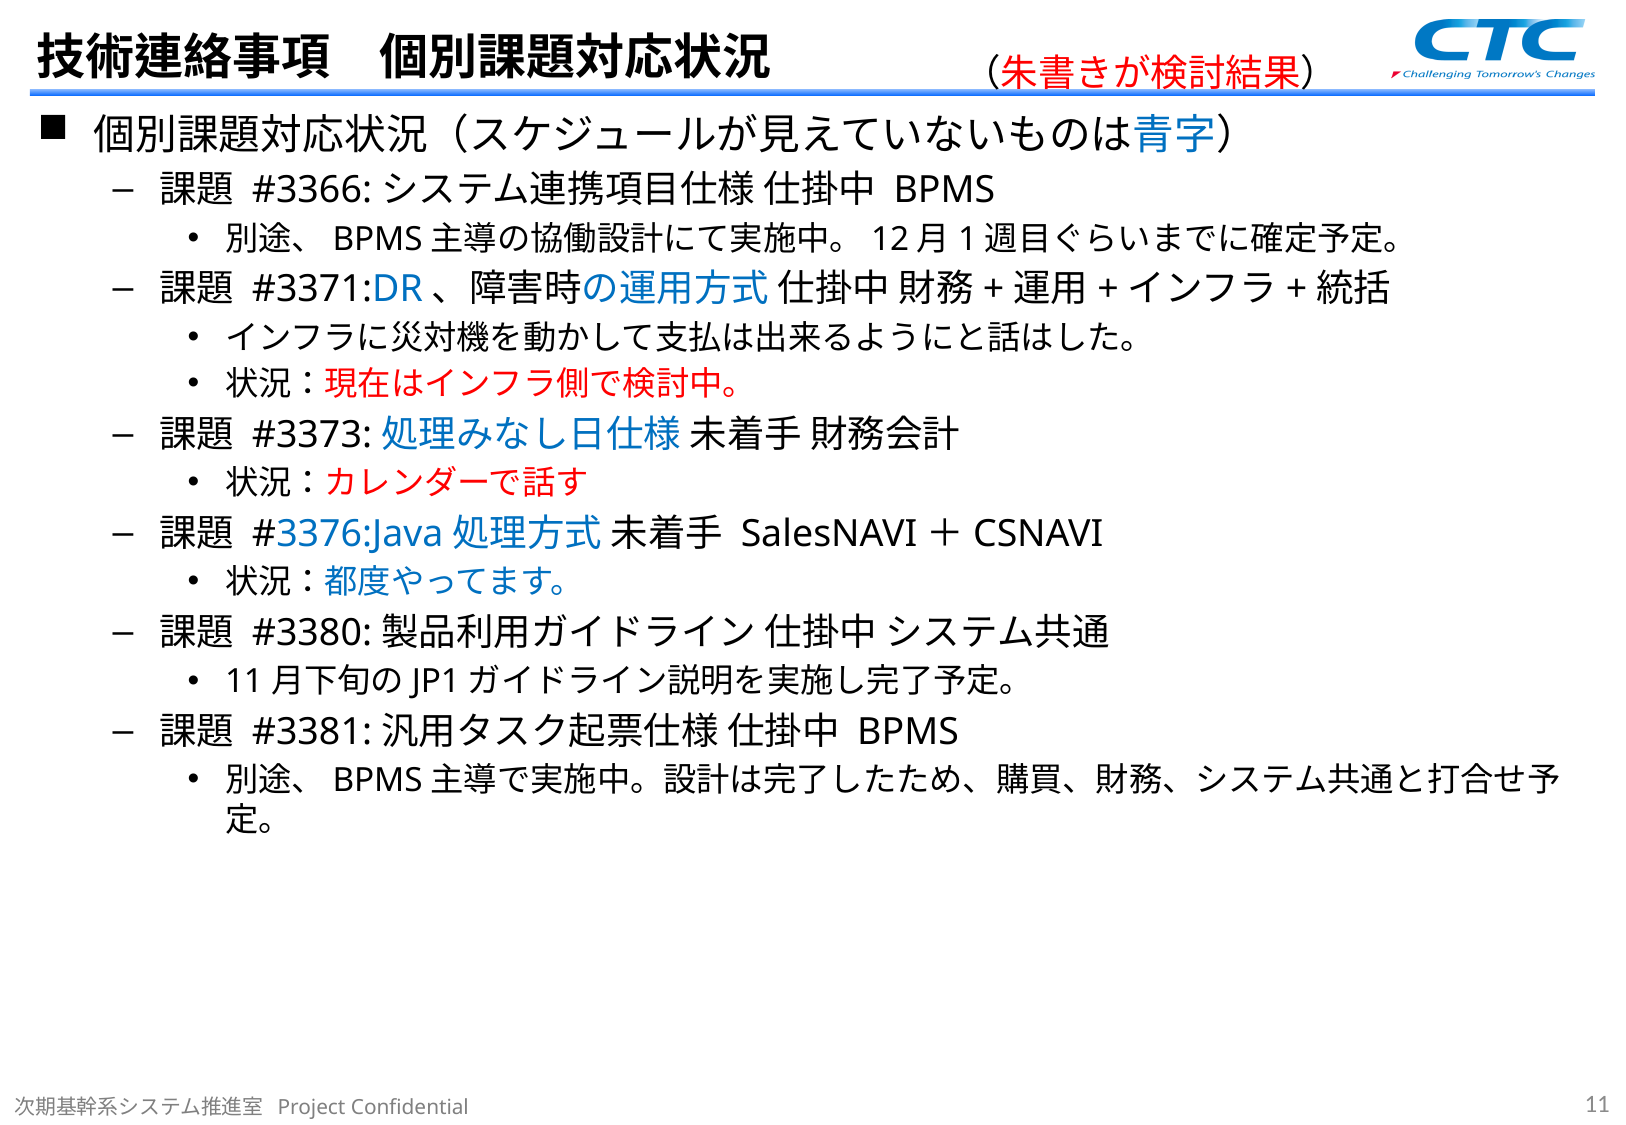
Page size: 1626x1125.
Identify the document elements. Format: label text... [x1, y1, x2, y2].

title 技術連絡事項 個別課題対応状況 [30, 19, 1494, 90]
picture [1494, 19, 1595, 79]
text_box （朱書きが検討結果） [948, 41, 1431, 101]
slide_number 10 [1245, 1089, 1625, 1125]
list 個別課題対応状況（スケジュールが見えていないものは青字） 課題 #3366:システム連携項目仕様 仕掛中 BPMS 別途、BPMS主導の協働設計にて実施中。12月1週目ぐらいまでに確定予定。 課題 #3371:DR、障害時の運用方式 仕掛中 財務+運用+インフラ+統括 インフラに災対機を動かして支払は出来るようにと話はした。 状況：現在はインフラ側で検討中。 課題 #3373:処理みなし日仕様 未着手 財務会計 状況：カレンダーで話す 課題 #3376:Java処理方式 未着手 SalesNAVI＋CSNAVI 状況：都度やってます。 課題 #3380:製品利用ガイドライン 仕掛中 システム共通 11月下旬のJP1ガイドライン説明を実施し完了予定。 課題 #3381:汎用タスク起票仕様 仕掛中 BPMS 別途、BPMS主導で実施中。設計は完了したため、購買、財務、システム共通と打合せ予定。 [31, 101, 1593, 1059]
